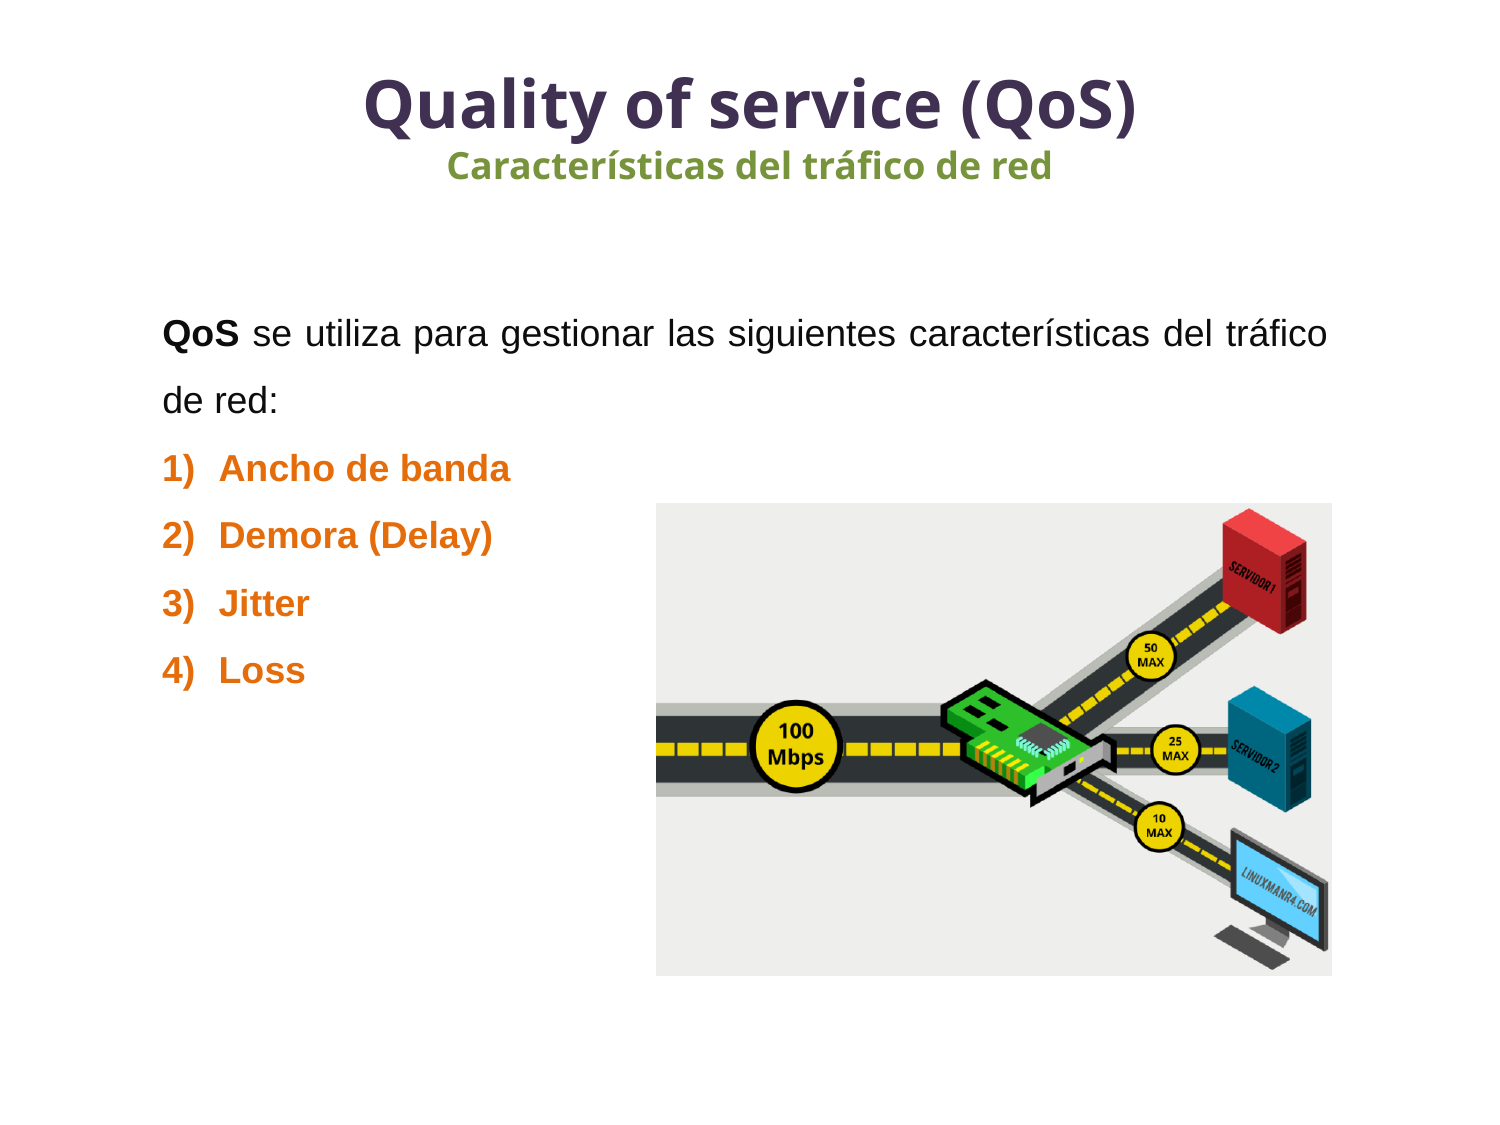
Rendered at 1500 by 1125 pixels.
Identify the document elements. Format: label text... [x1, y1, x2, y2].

text_box Quality of service (QoS) Características del tráfico de red [168, 30, 1332, 219]
picture [656, 503, 1332, 976]
list QoS se utiliza para gestionar las siguientes características del tráfico de red: Ancho de banda Demora (Delay) Jitter Loss [100, 278, 1344, 707]
